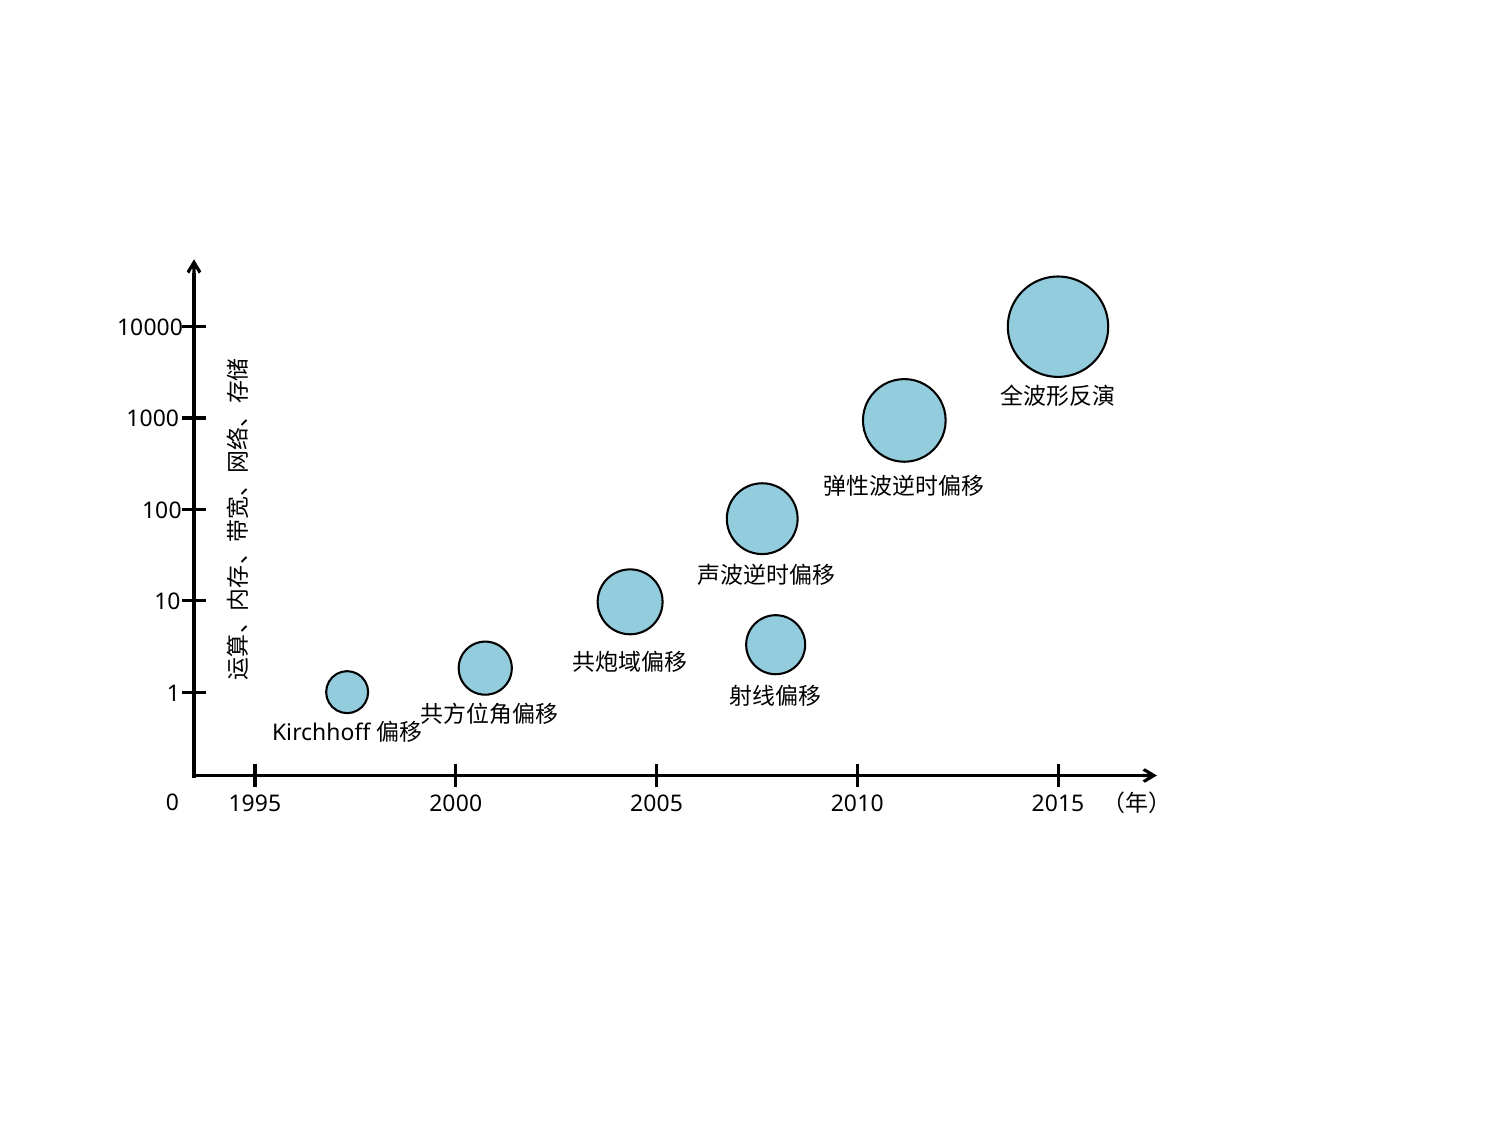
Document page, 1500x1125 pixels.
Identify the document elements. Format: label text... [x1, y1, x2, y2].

text_box 全波形反演 [985, 373, 1131, 416]
text_box （年） [1087, 781, 1186, 824]
text_box [725, 482, 799, 553]
text_box [596, 568, 664, 636]
text_box 2005 [615, 781, 698, 824]
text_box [107, 396, 206, 440]
text_box [745, 614, 807, 674]
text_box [140, 579, 206, 623]
text_box Kirchhoff偏移 [257, 710, 437, 753]
text_box 2000 [414, 781, 498, 824]
text_box [325, 670, 370, 710]
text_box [152, 670, 206, 714]
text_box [106, 305, 206, 349]
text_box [129, 487, 206, 531]
text_box 1995 [213, 781, 297, 824]
text_box [1006, 275, 1110, 373]
text_box [457, 640, 513, 692]
text_box 声波逆时偏移 [682, 553, 851, 596]
text_box 弹性波逆时偏移 [808, 463, 1000, 506]
text_box 运算、内存、带宽、网络、存储 [216, 343, 259, 695]
text_box 共炮域偏移 [557, 640, 703, 683]
text_box [861, 378, 947, 463]
text_box 2015 [1016, 781, 1087, 824]
text_box 0 [151, 779, 194, 822]
text_box 2010 [816, 781, 899, 824]
text_box 射线偏移 [714, 674, 837, 717]
text_box 共方位角偏移 [405, 692, 574, 735]
